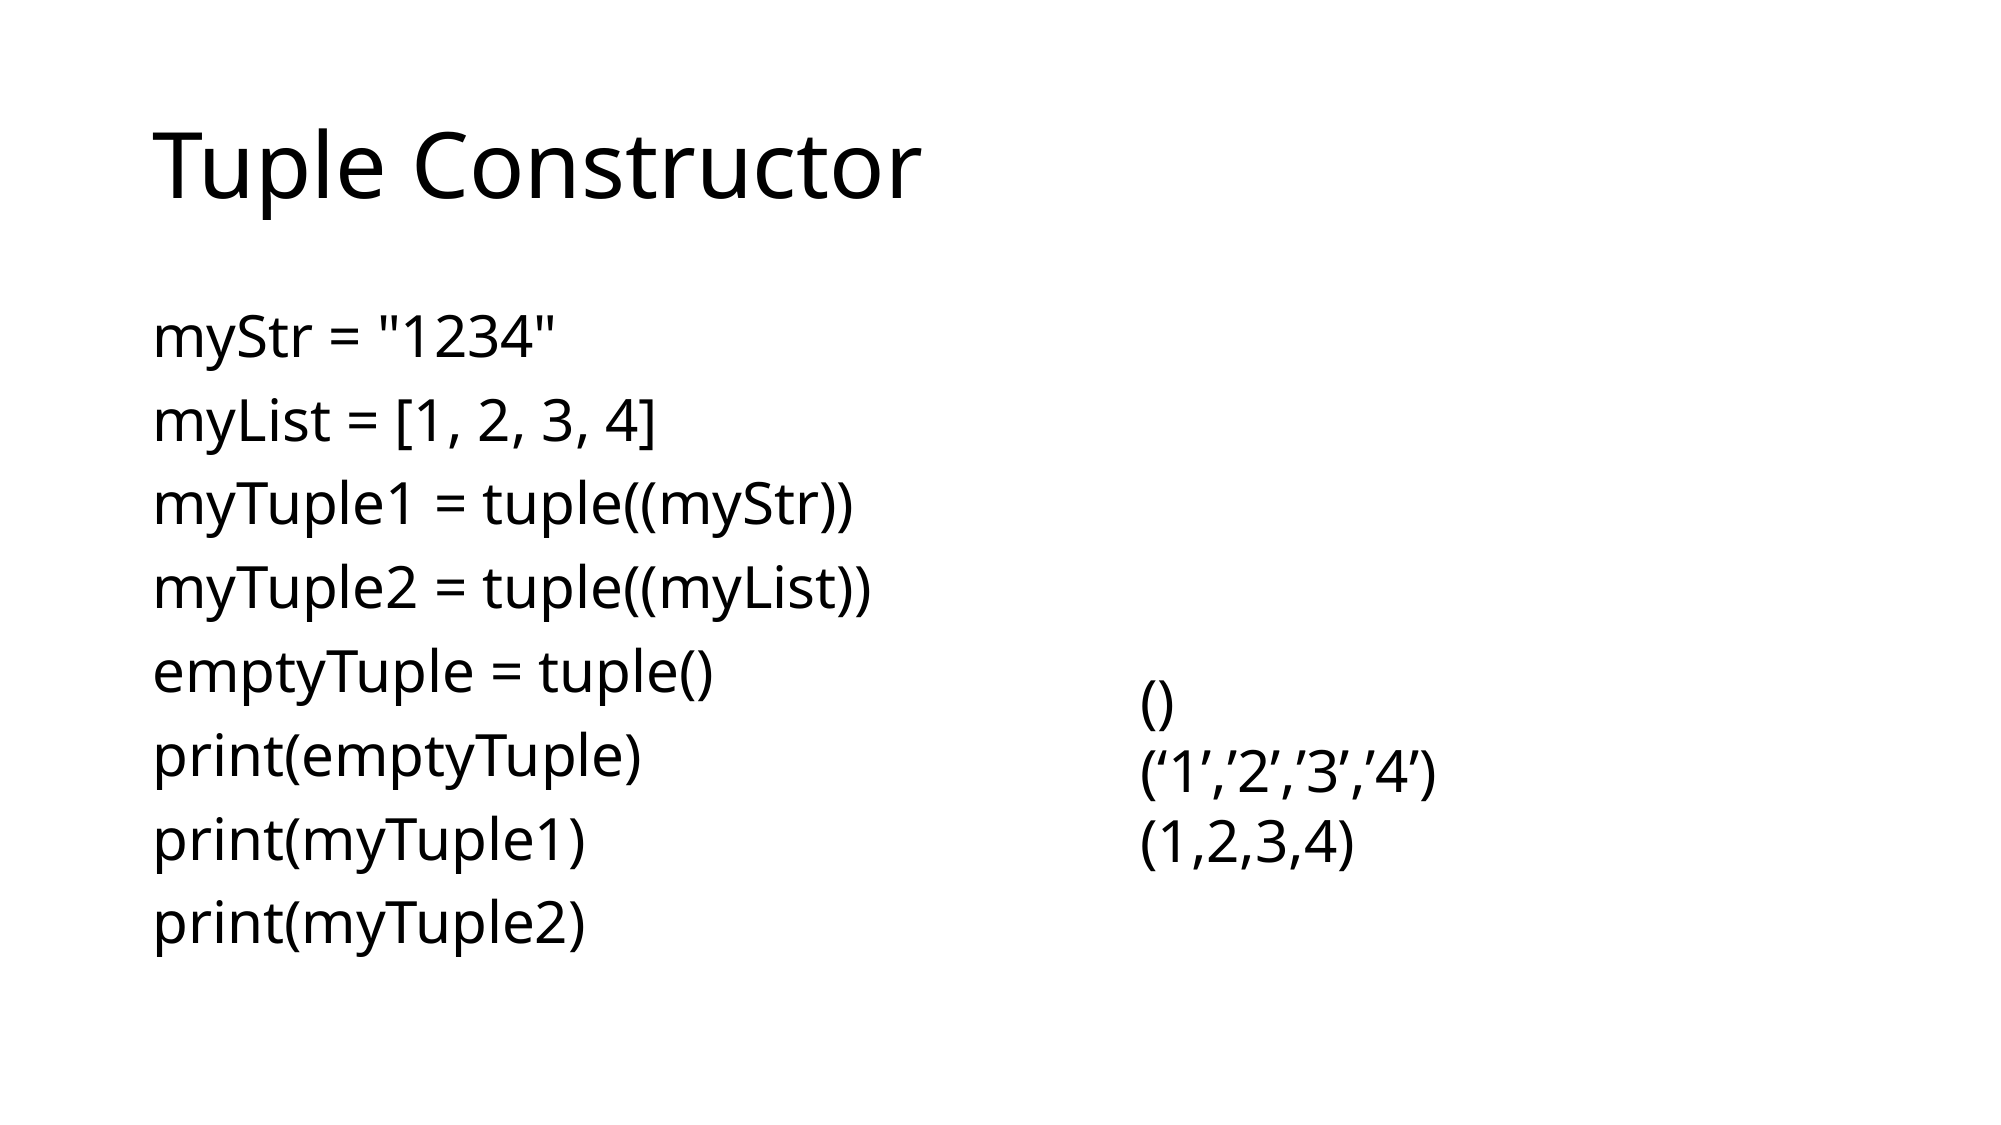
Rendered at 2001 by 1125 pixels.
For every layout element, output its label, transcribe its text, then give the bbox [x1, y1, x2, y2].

title Tuple Constructor [137, 59, 1863, 278]
list myStr = "1234" myList = [1, 2, 3, 4] myTuple1 = tuple((myStr)) myTuple2 = tuple((myList)) emptyTuple = tuple() print(emptyTuple) print(myTuple1) print(myTuple2) [137, 299, 1863, 1014]
text_box () (‘1’,’2’,’3’,’4’) (1,2,3,4) [1125, 657, 1863, 882]
